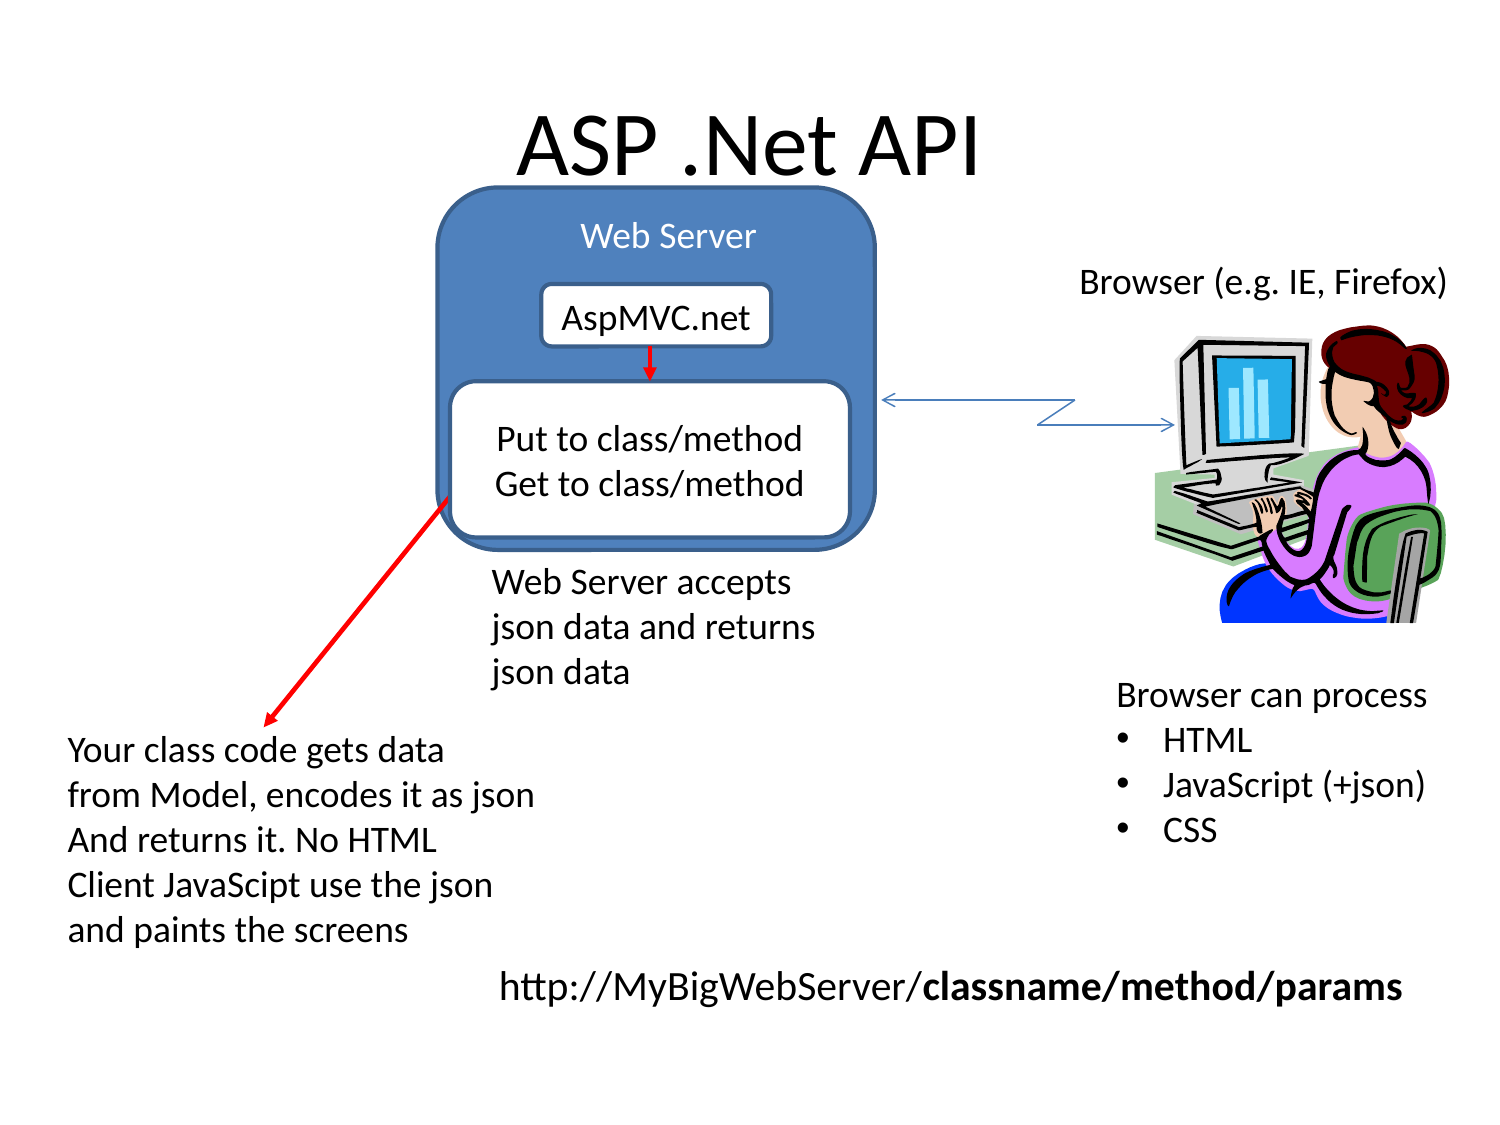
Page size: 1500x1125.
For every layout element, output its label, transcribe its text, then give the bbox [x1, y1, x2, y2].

text_box Web Server [435, 185, 877, 550]
text_box Browser can process HTML JavaScript (+json) CSS [1101, 662, 1444, 858]
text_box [263, 459, 481, 728]
text_box Put to class/method Get to class/method [447, 379, 853, 540]
text_box http://MyBigWebServer/classname/method/params [484, 951, 1419, 1017]
title ASP .Net API [75, 45, 1425, 233]
text_box Browser (e.g. IE, Firefox) [1064, 249, 1464, 310]
text_box AspMVC.net [539, 281, 774, 349]
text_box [1037, 399, 1076, 426]
text_box Web Server accepts json data and returns json data [485, 549, 831, 700]
text_box Your class code gets data from Model, encodes it as json And returns it. No HTML Client JavaScipt use the json and paints the screens [52, 717, 551, 958]
picture [1154, 324, 1450, 626]
